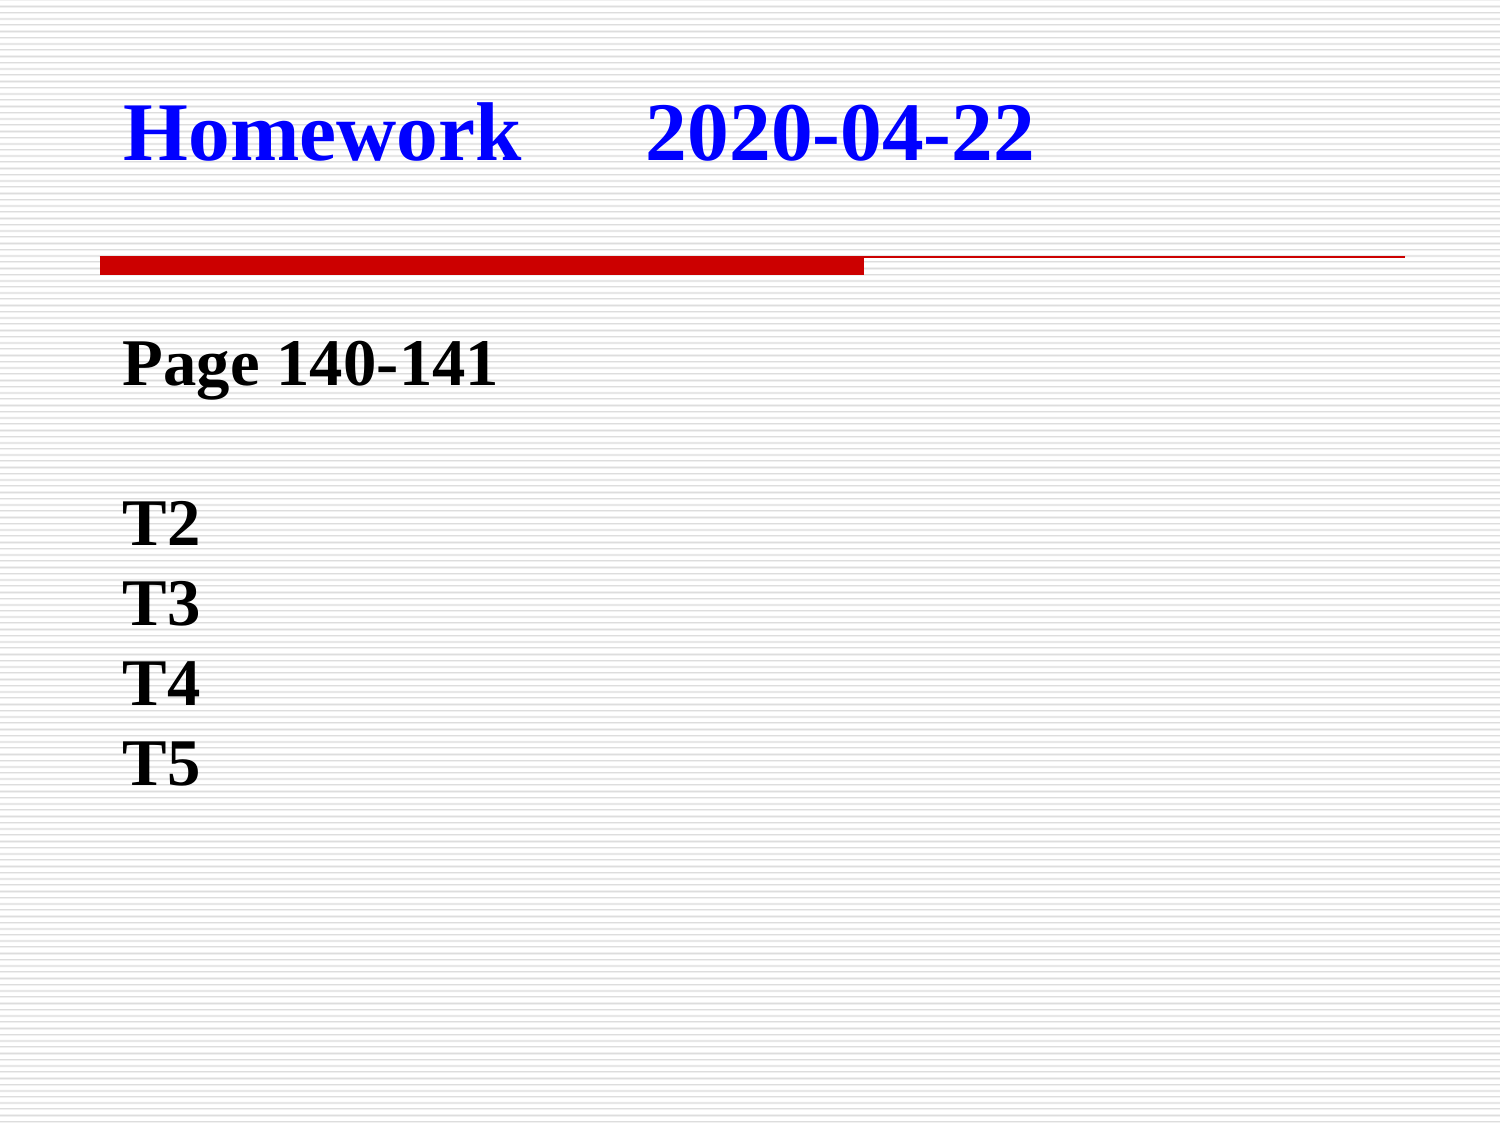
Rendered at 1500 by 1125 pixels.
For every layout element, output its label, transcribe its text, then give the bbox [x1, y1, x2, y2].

text_box Page 140-141 T2 T3 T4 T5 [107, 311, 914, 886]
picture [0, 0, 1500, 1125]
text_box Homework 2020-04-22 [109, 67, 1388, 185]
